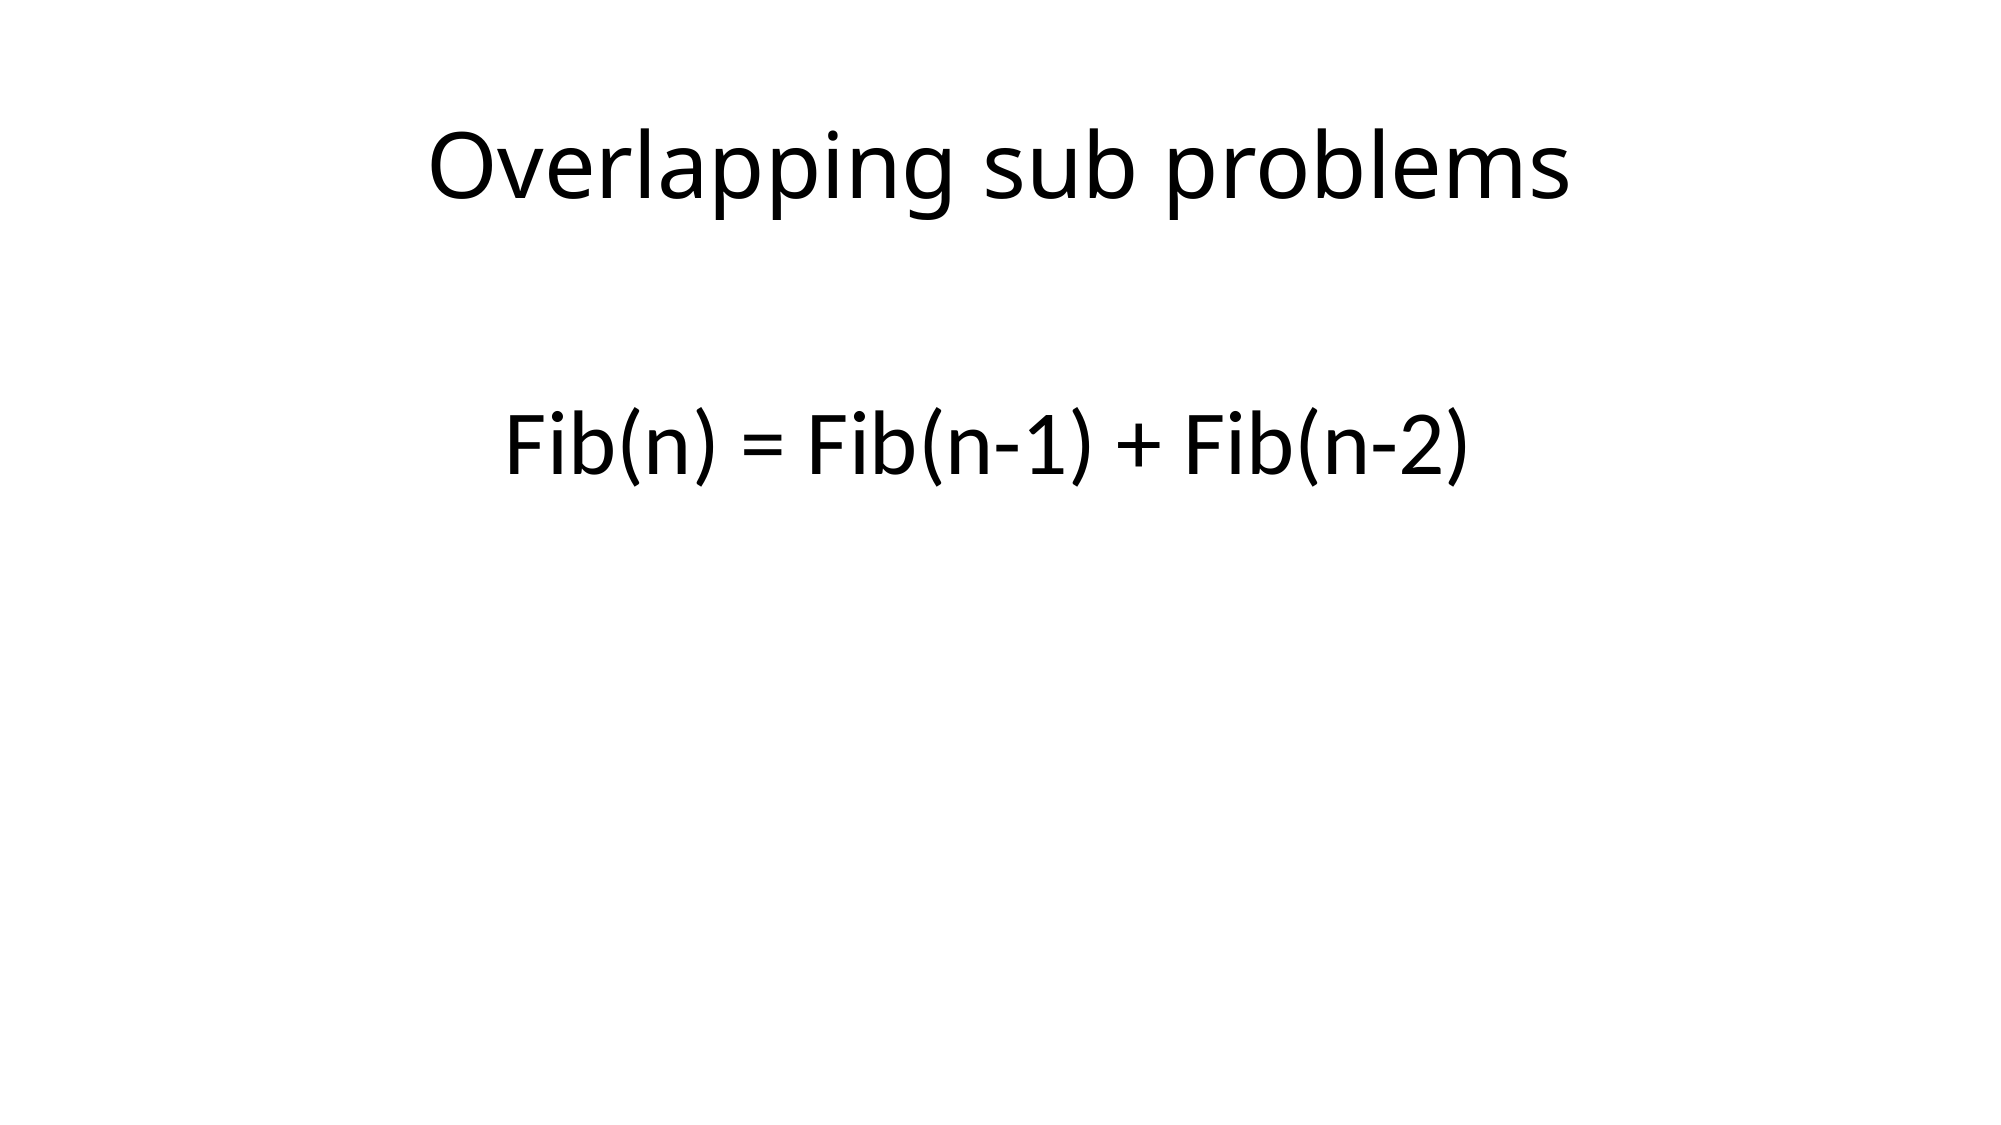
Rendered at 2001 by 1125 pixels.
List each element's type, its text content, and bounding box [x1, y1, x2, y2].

title Overlapping sub problems [137, 59, 1863, 278]
text_box Fib(n) = Fib(n-1) + Fib(n-2) [280, 376, 1720, 501]
